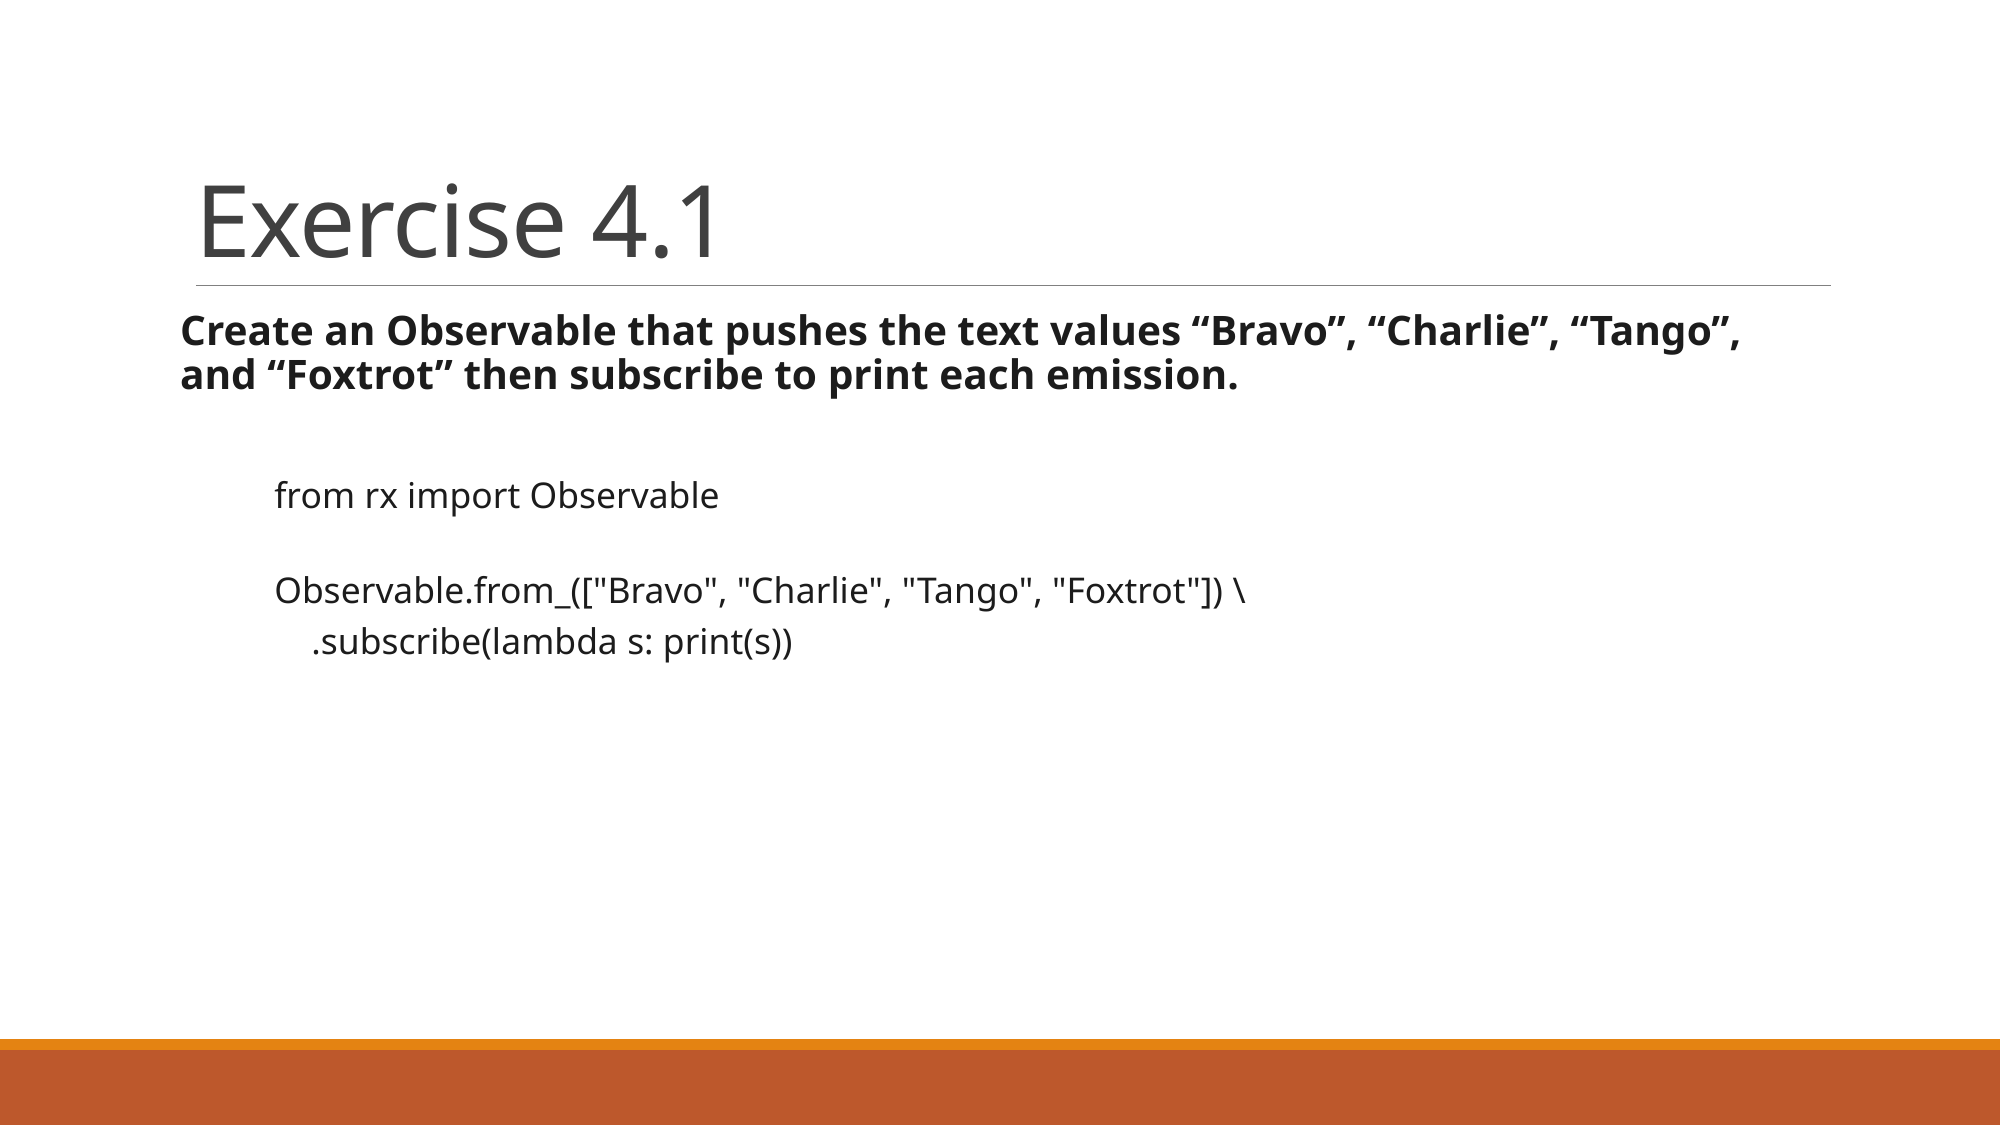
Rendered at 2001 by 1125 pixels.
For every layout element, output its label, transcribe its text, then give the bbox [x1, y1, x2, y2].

title Exercise 4.1 [180, 47, 1830, 285]
text_box Create an Observable that pushes the text values “Bravo”, “Charlie”, “Tango”, and “Foxtrot” then subscribe to print each emission. from rx import Observable Observable.from_(["Bravo", "Charlie", "Tango", "Foxtrot"]) \ .subscribe(lambda s: print(s)) [179, 302, 1830, 963]
